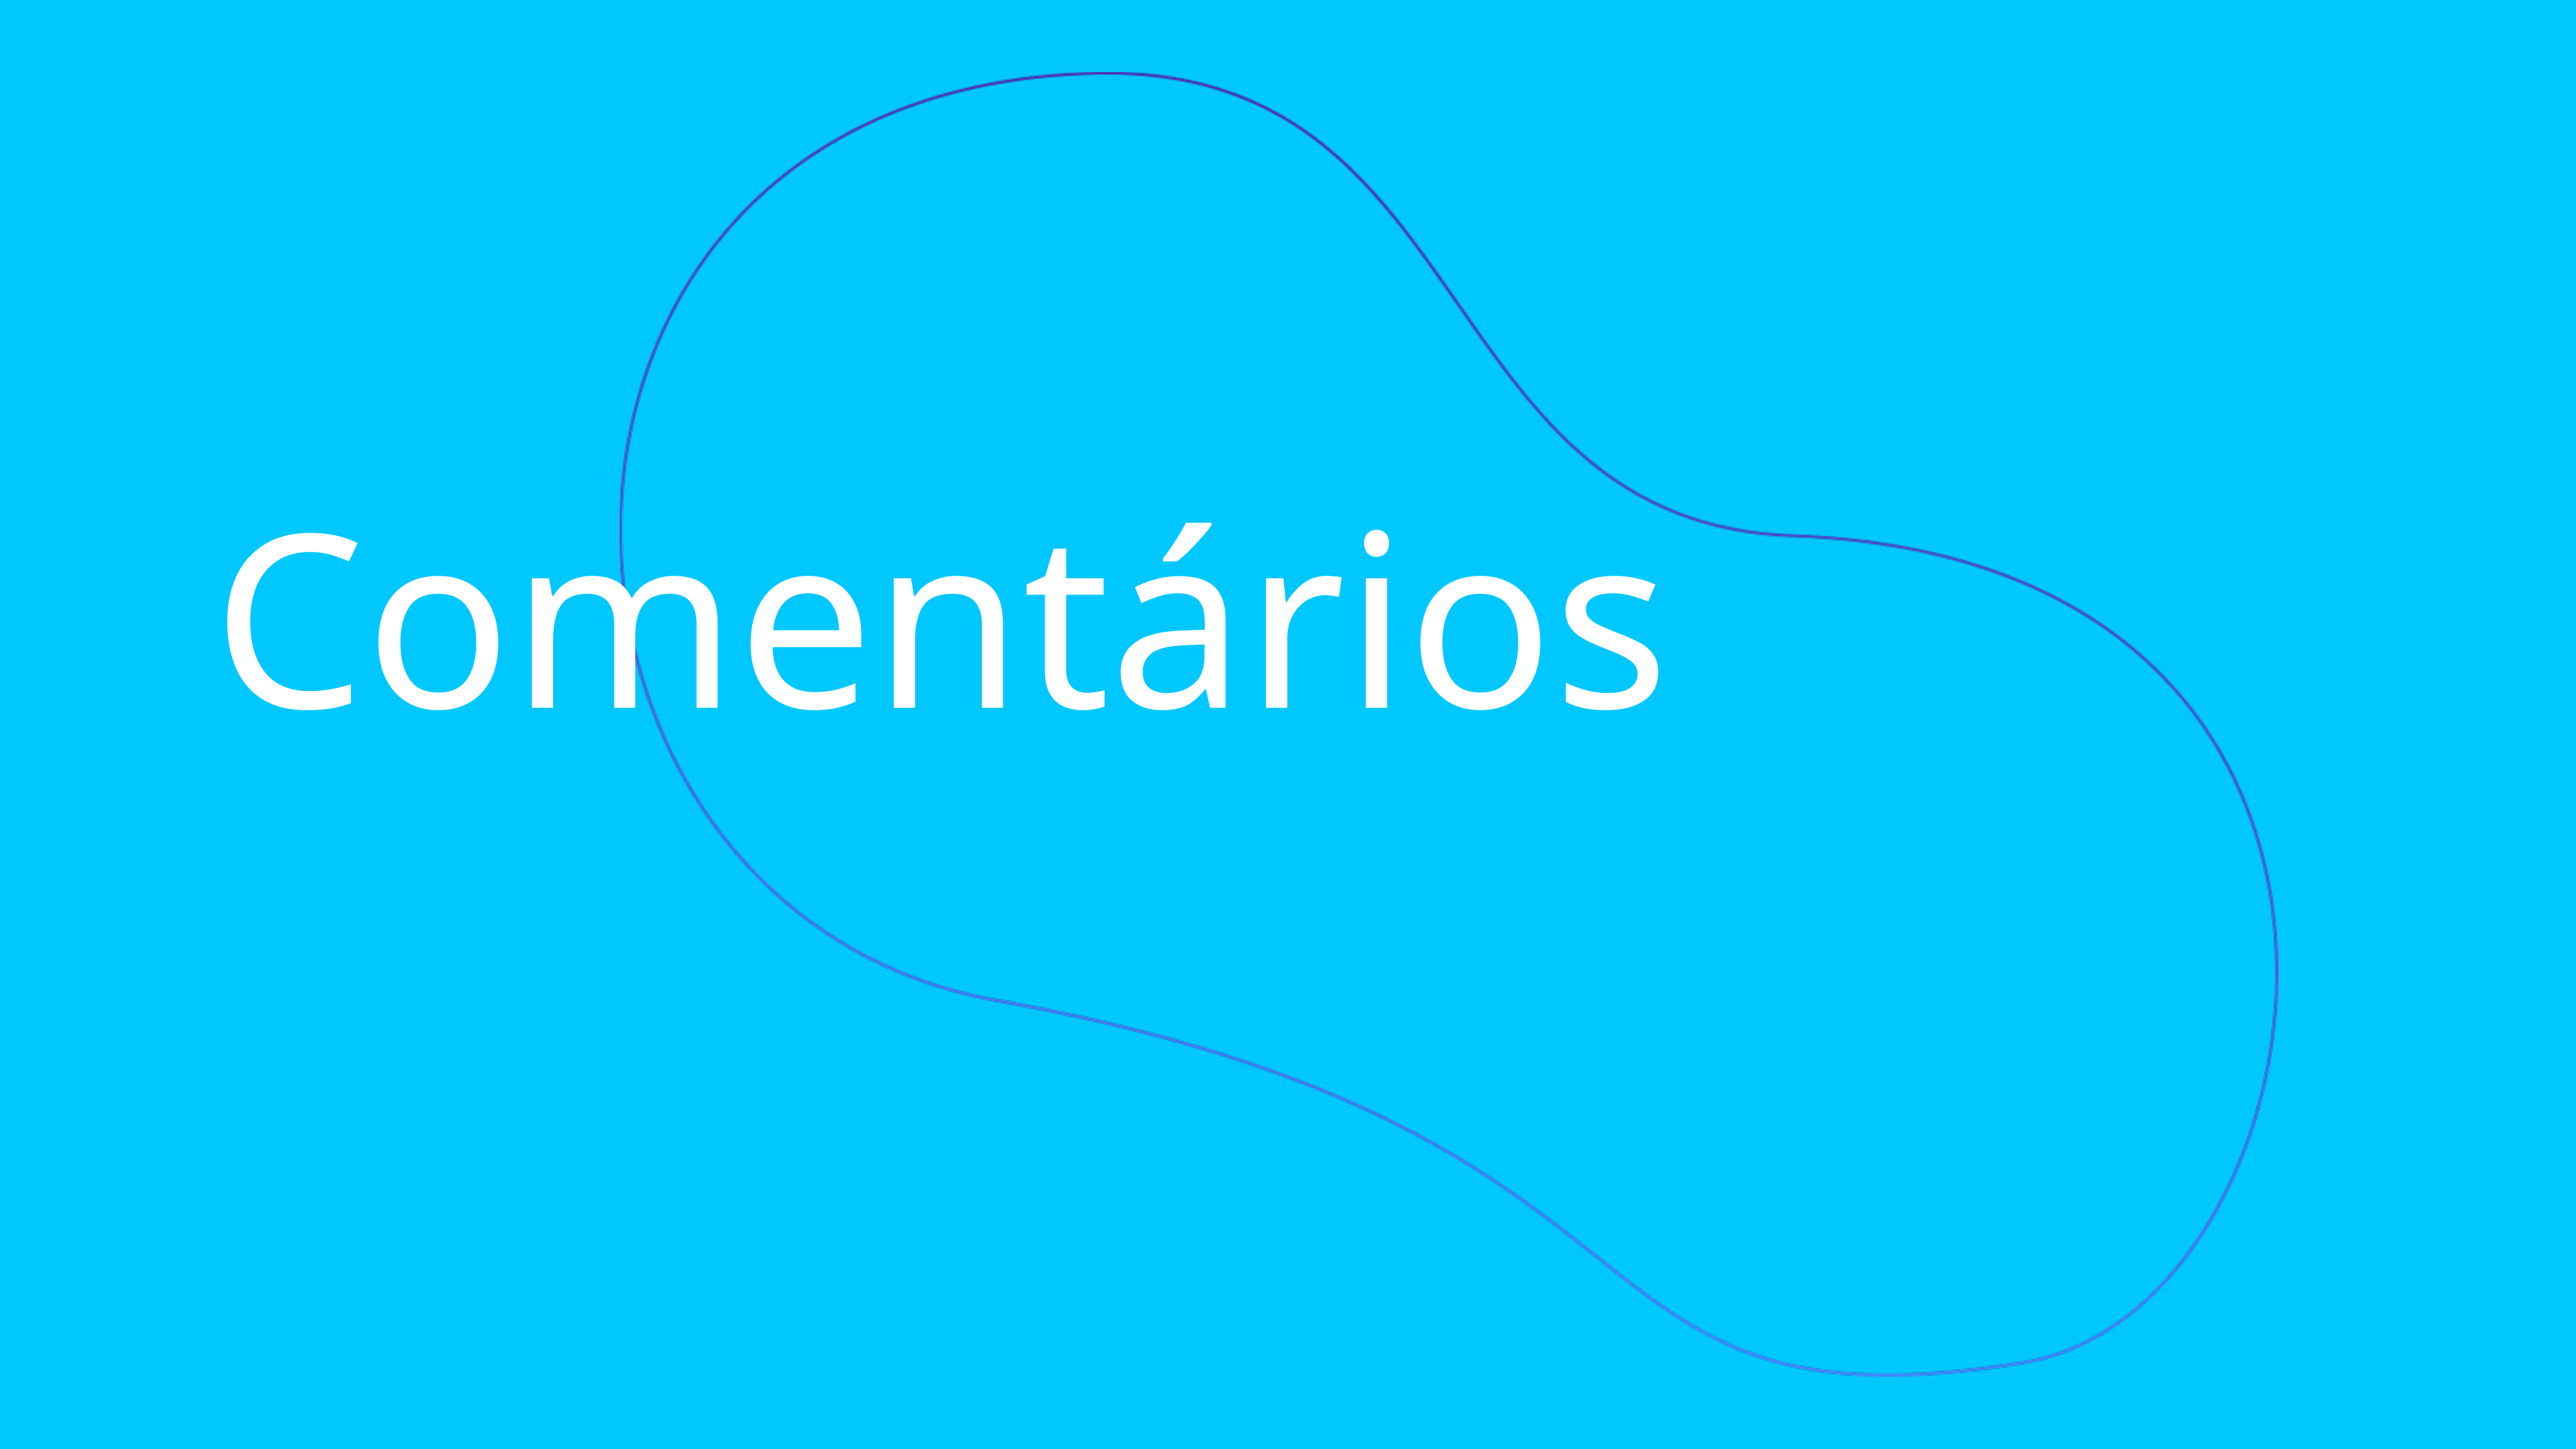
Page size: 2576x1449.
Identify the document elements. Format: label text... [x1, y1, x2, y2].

picture [708, 73, 1423, 254]
picture [1105, 600, 2278, 1376]
text_box Comentários [205, 254, 2061, 1023]
